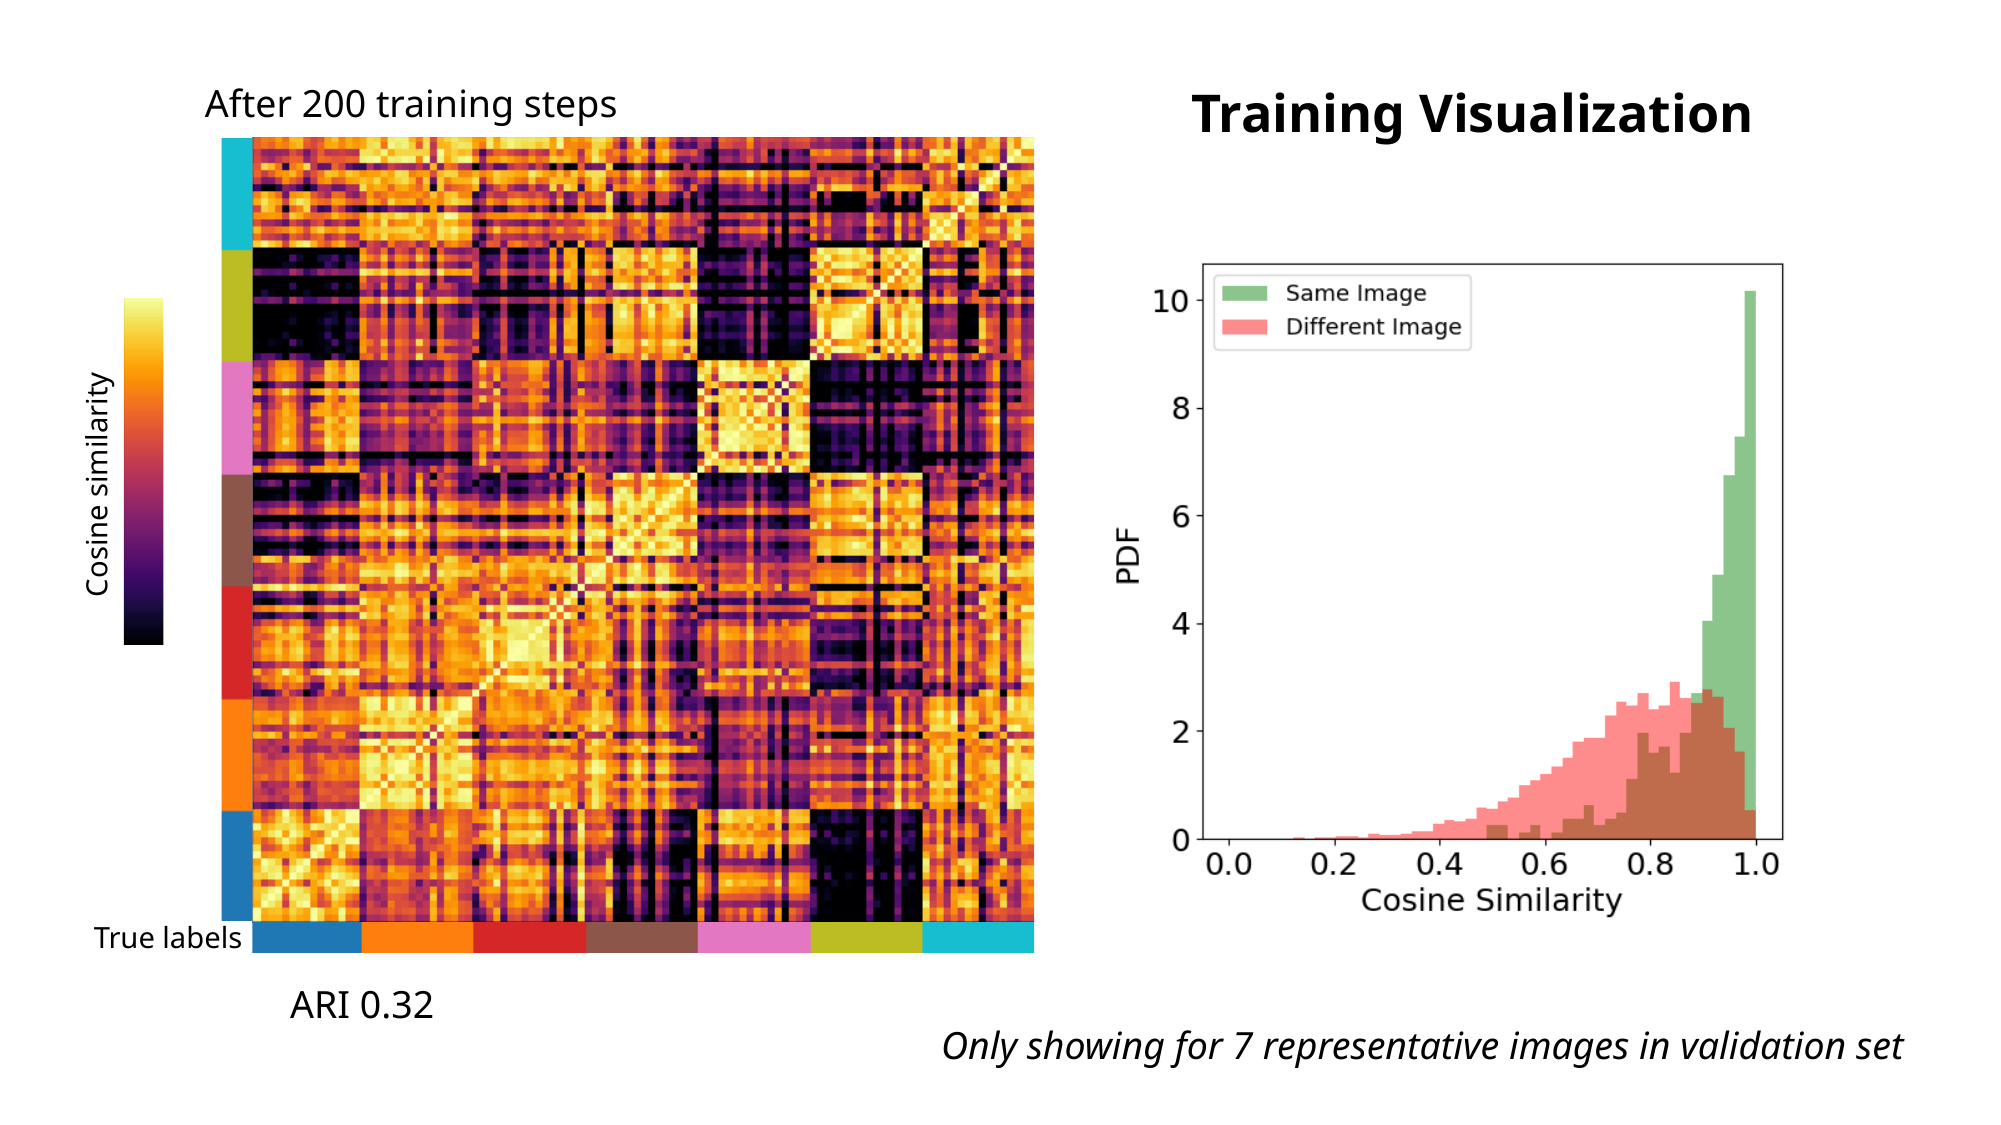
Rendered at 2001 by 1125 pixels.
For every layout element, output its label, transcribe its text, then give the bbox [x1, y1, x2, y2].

text_box True labels [79, 912, 258, 962]
picture [1109, 261, 1857, 922]
text_box After 200 training steps [190, 72, 633, 133]
text_box Cosine similarity [70, 357, 121, 513]
picture [0, 136, 1035, 954]
text_box ARI 0.32 [275, 974, 450, 1034]
text_box Cosine similarity [70, 546, 121, 612]
text_box Training Visualization [1176, 72, 1769, 150]
text_box Only showing for 7 representative images in validation set [926, 1014, 1920, 1075]
